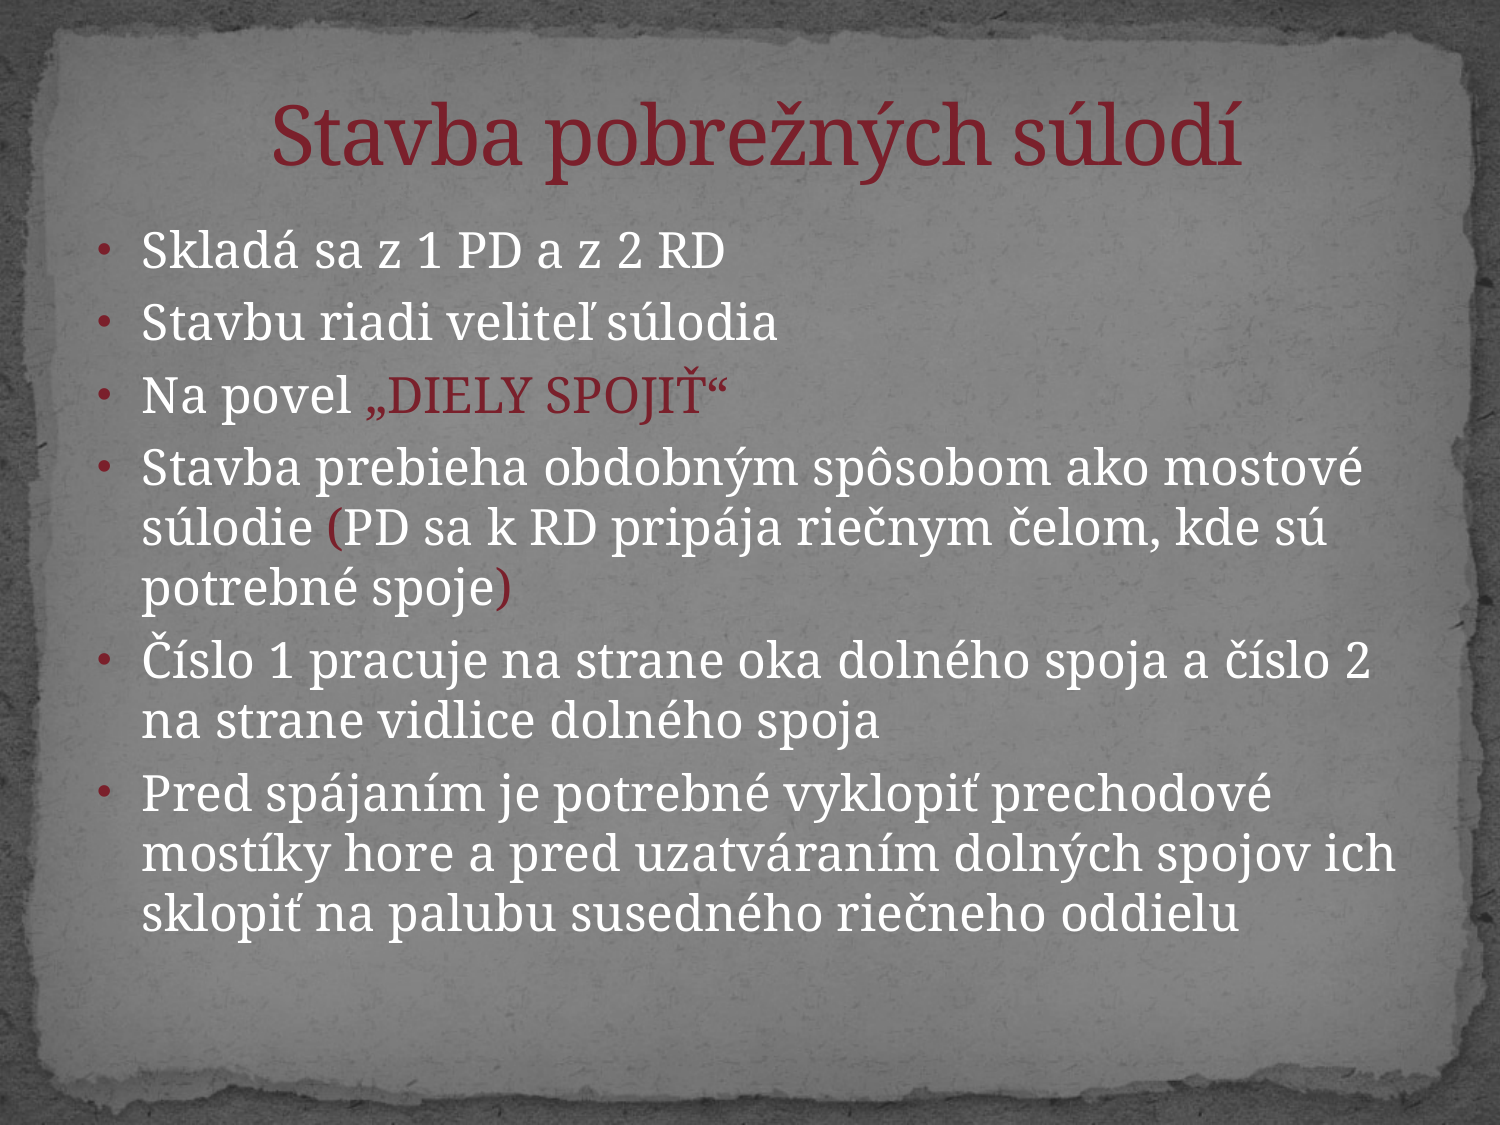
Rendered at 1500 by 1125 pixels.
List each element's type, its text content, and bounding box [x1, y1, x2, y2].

list Skladá sa z 1 PD a z 2 RD Stavbu riadi veliteľ súlodia Na povel „DIELY SPOJIŤ“ Stavba prebieha obdobným spôsobom ako mostové súlodie (PD sa k RD pripája riečnym čelom, kde sú potrebné spoje) Číslo 1 pracuje na strane oka dolného spoja a číslo 2 na strane vidlice dolného spoja Pred spájaním je potrebné vyklopiť prechodové mostíky hore a pred uzatváraním dolných spojov ich sklopiť na palubu susedného riečneho oddielu [82, 210, 1432, 961]
title Stavba pobrežných súlodí [81, 46, 1433, 190]
